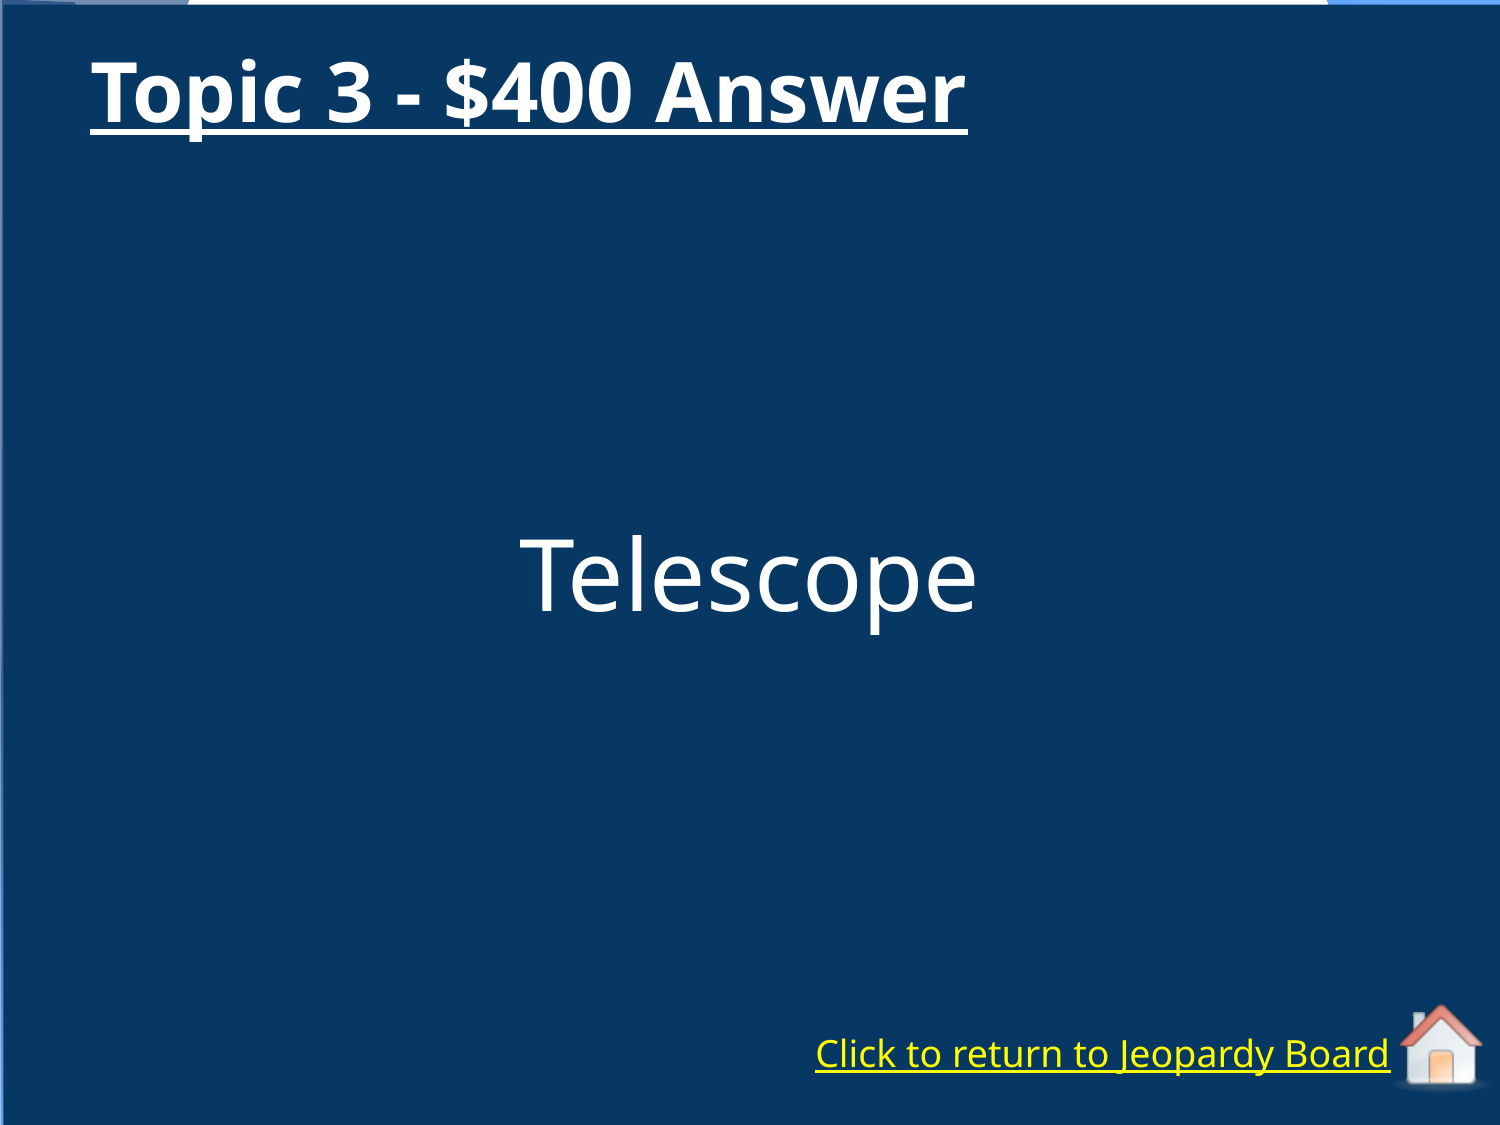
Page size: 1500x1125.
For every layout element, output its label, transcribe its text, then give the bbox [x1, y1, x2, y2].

text_box Click to return to Jeopardy Board [790, 993, 1416, 1117]
text_box [3, 4, 1500, 1125]
title Topic 3 - $400 Answer [75, 45, 1425, 169]
picture [1391, 993, 1492, 1095]
list Telescope [75, 169, 1425, 976]
